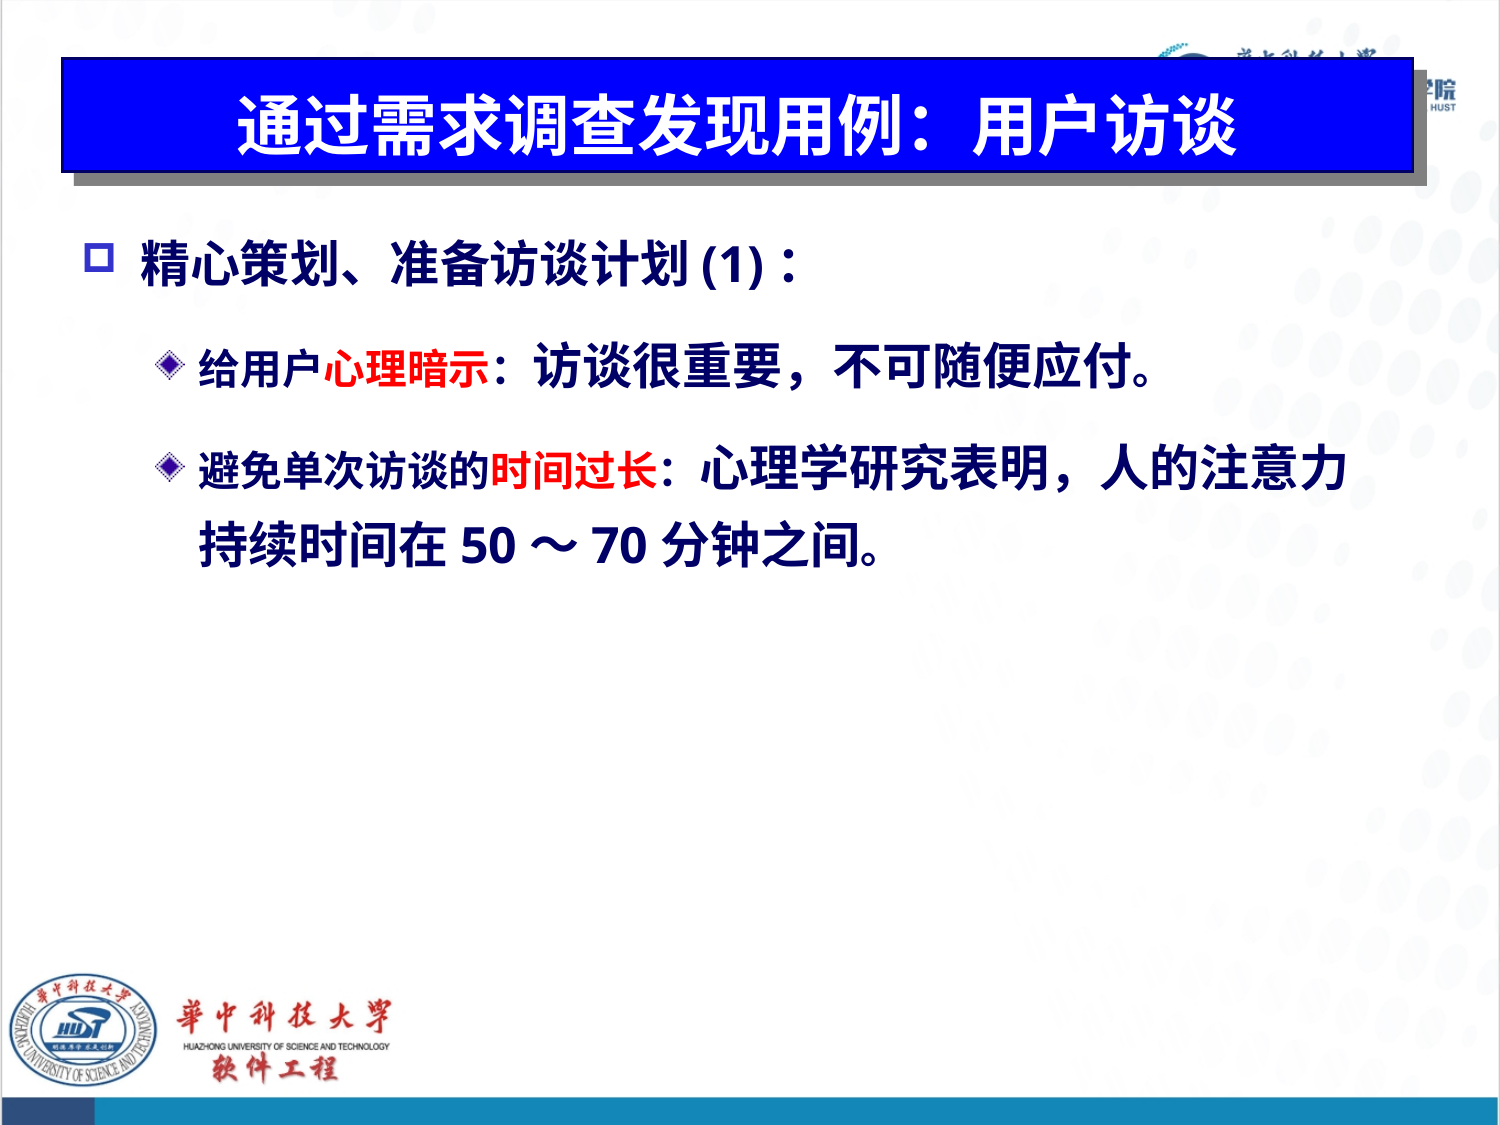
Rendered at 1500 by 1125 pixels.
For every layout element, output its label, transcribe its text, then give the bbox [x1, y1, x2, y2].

list 精心策划、准备访谈计划(1)： 给用户心理暗示：访谈很重要，不可随便应付。 避免单次访谈的时间过长：心理学研究表明，人的注意力持续时间在50～70分钟之间。 [66, 208, 1403, 587]
title 通过需求调查发现用例：用户访谈 [61, 57, 1414, 173]
picture [0, 0, 1500, 1125]
